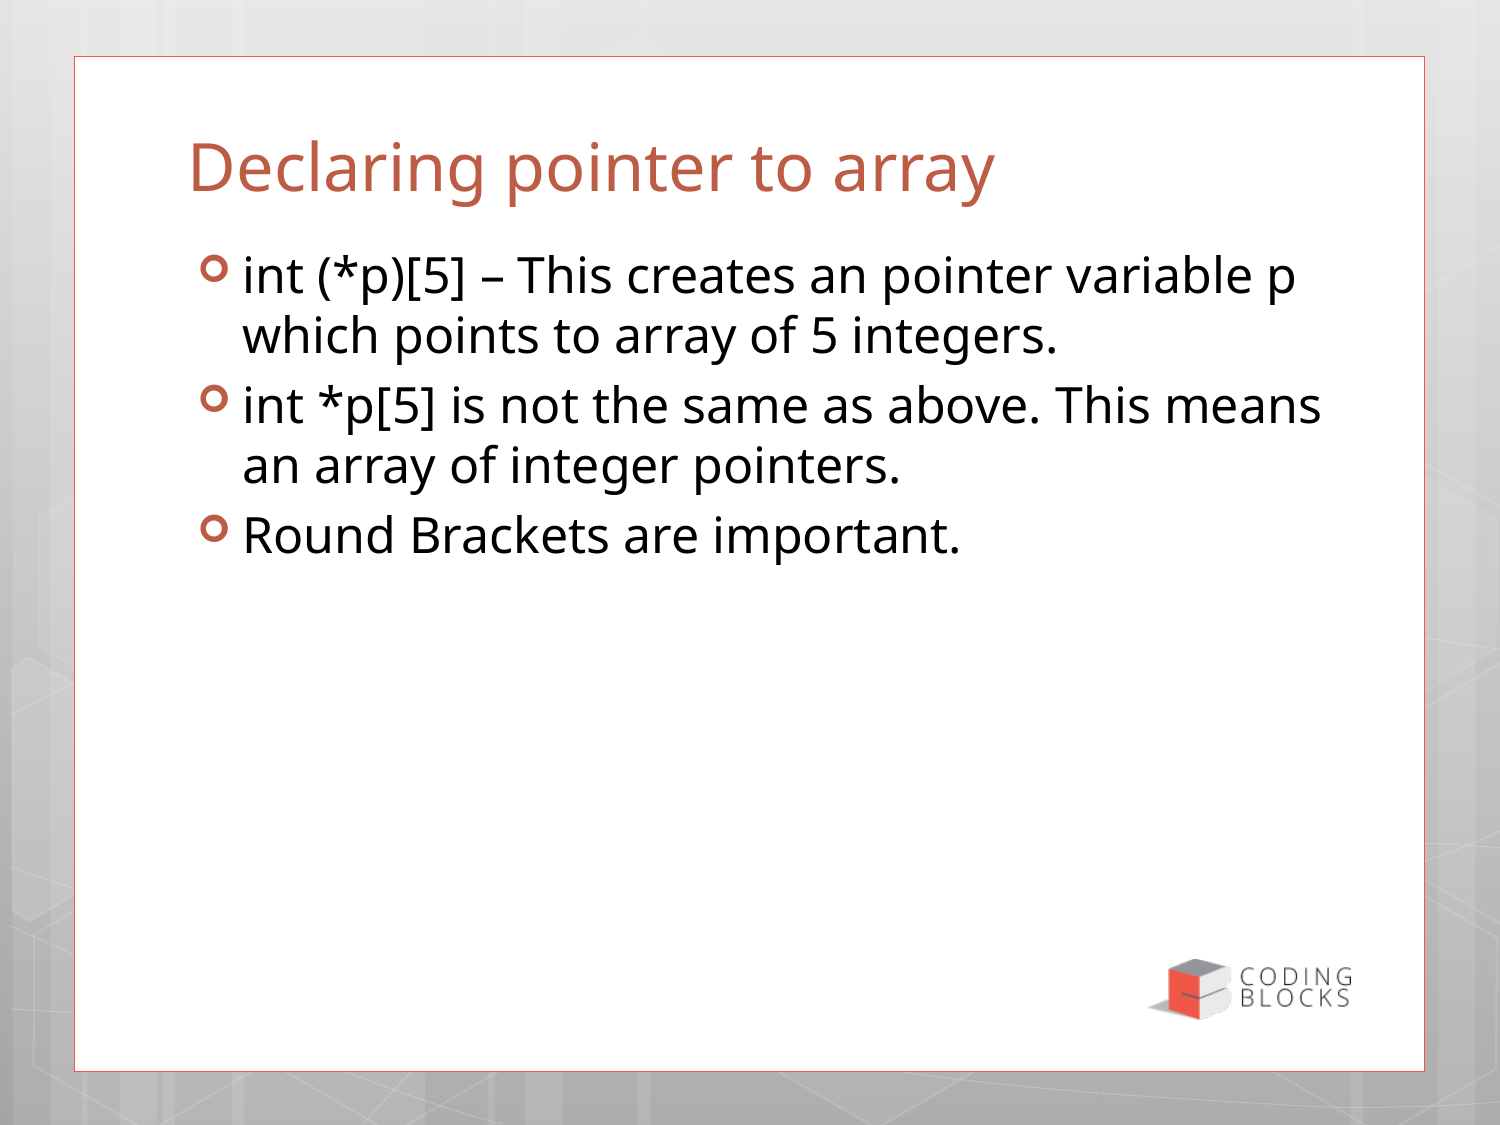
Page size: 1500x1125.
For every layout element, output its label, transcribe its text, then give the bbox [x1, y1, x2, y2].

list int (*p)[5] – This creates an pointer variable p which points to array of 5 integers. int *p[5] is not the same as above. This means an array of integer pointers. Round Brackets are important. [171, 236, 1351, 957]
picture [1146, 959, 1351, 1021]
title Declaring pointer to array [172, 118, 1352, 213]
